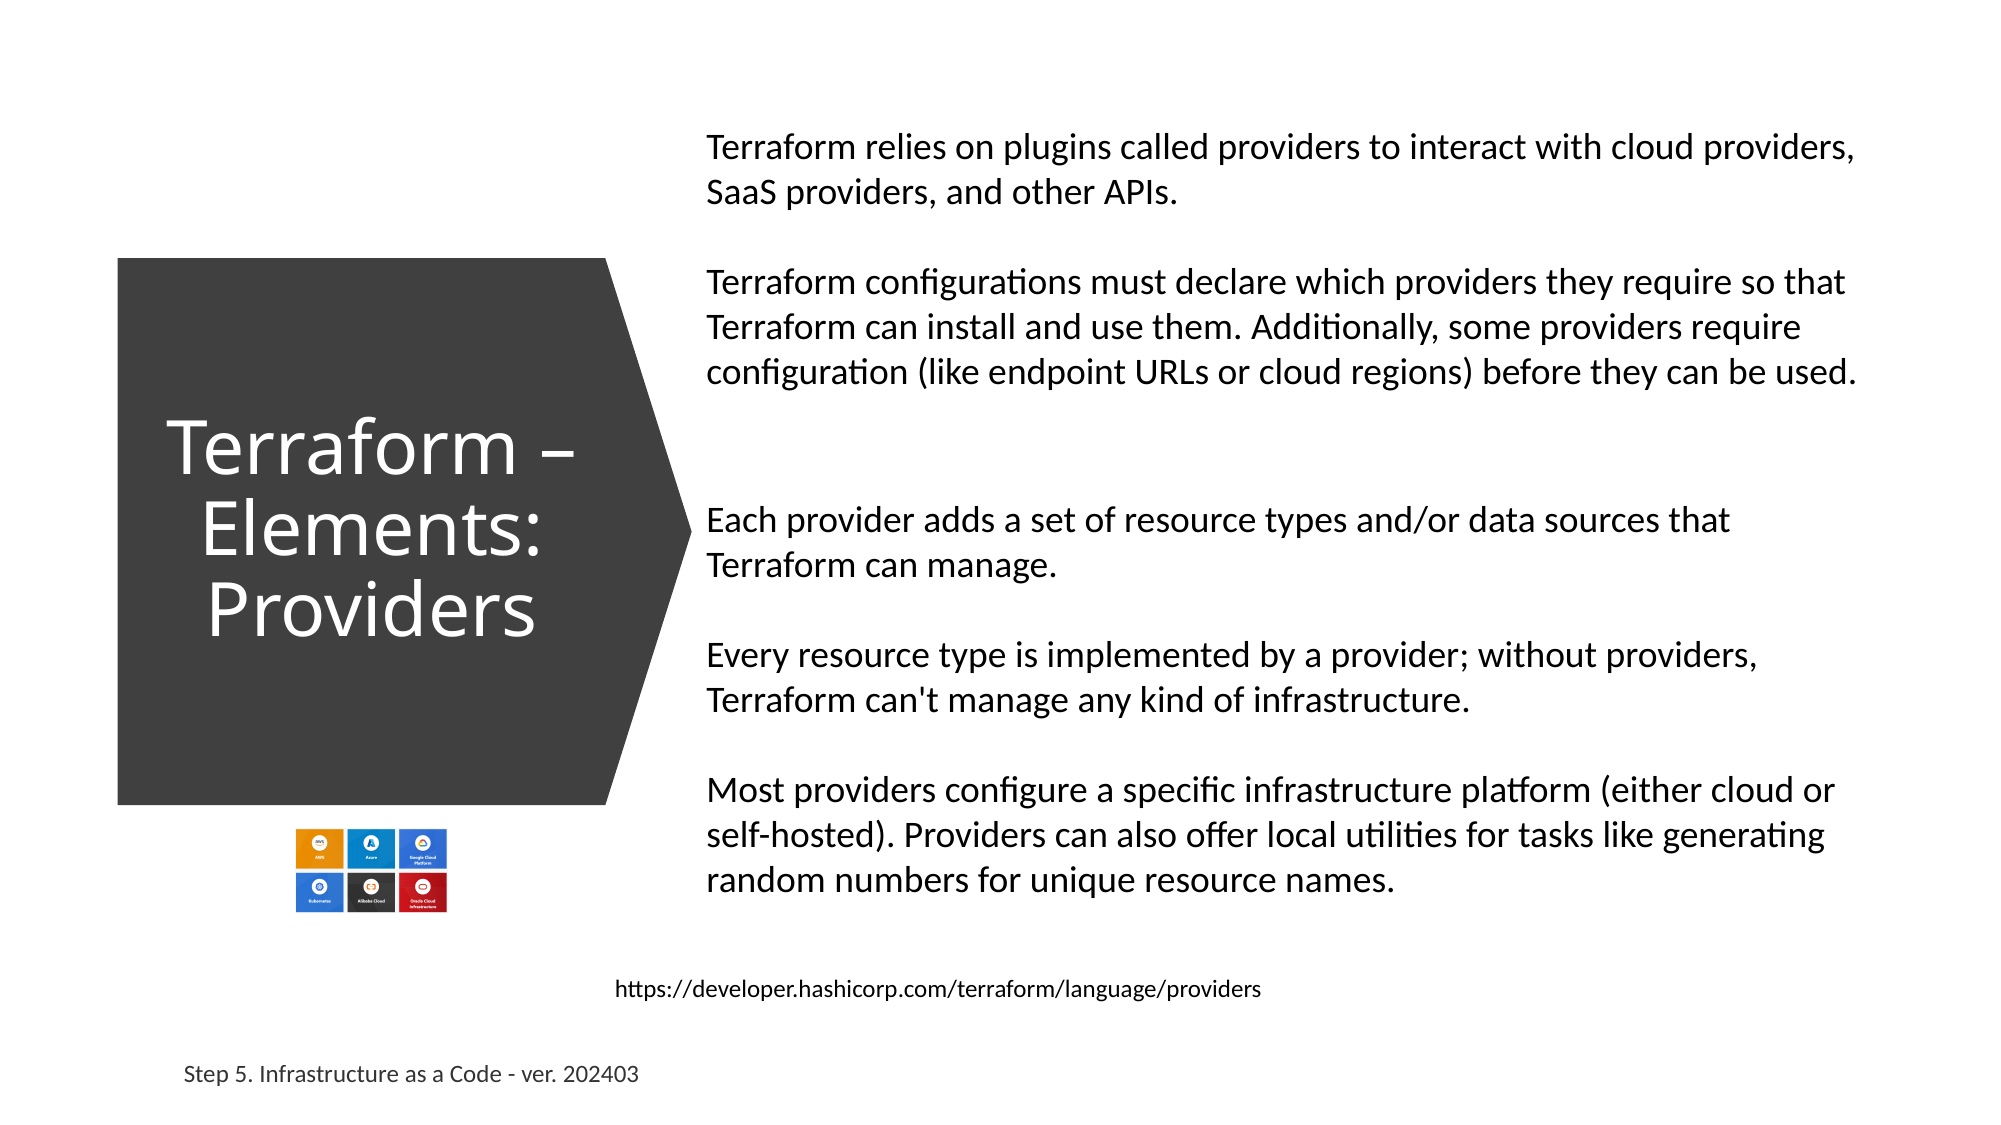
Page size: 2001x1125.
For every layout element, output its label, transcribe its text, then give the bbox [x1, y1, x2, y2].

picture [295, 828, 448, 913]
text_box https://developer.hashicorp.com/terraform/language/providers [600, 965, 1600, 1010]
text_box Each provider adds a set of resource types and/or data sources that Terraform can manage. Every resource type is implemented by a provider; without providers, Terraform can't manage any kind of infrastructure. Most providers configure a specific infrastructure platform (either cloud or self-hosted). Providers can also offer local utilities for tasks like generating random numbers for unique resource names. [691, 488, 1899, 908]
footer Step 5. Infrastructure as a Code - ver. 202403 [168, 1042, 1188, 1103]
text_box Terraform relies on plugins called providers to interact with cloud providers, SaaS providers, and other APIs. Terraform configurations must declare which providers they require so that Terraform can install and use them. Additionally, some providers require configuration (like endpoint URLs or cloud regions) before they can be used. [691, 114, 1899, 399]
title Terraform – Elements: Providers [143, 322, 600, 741]
text_box [116, 257, 691, 807]
